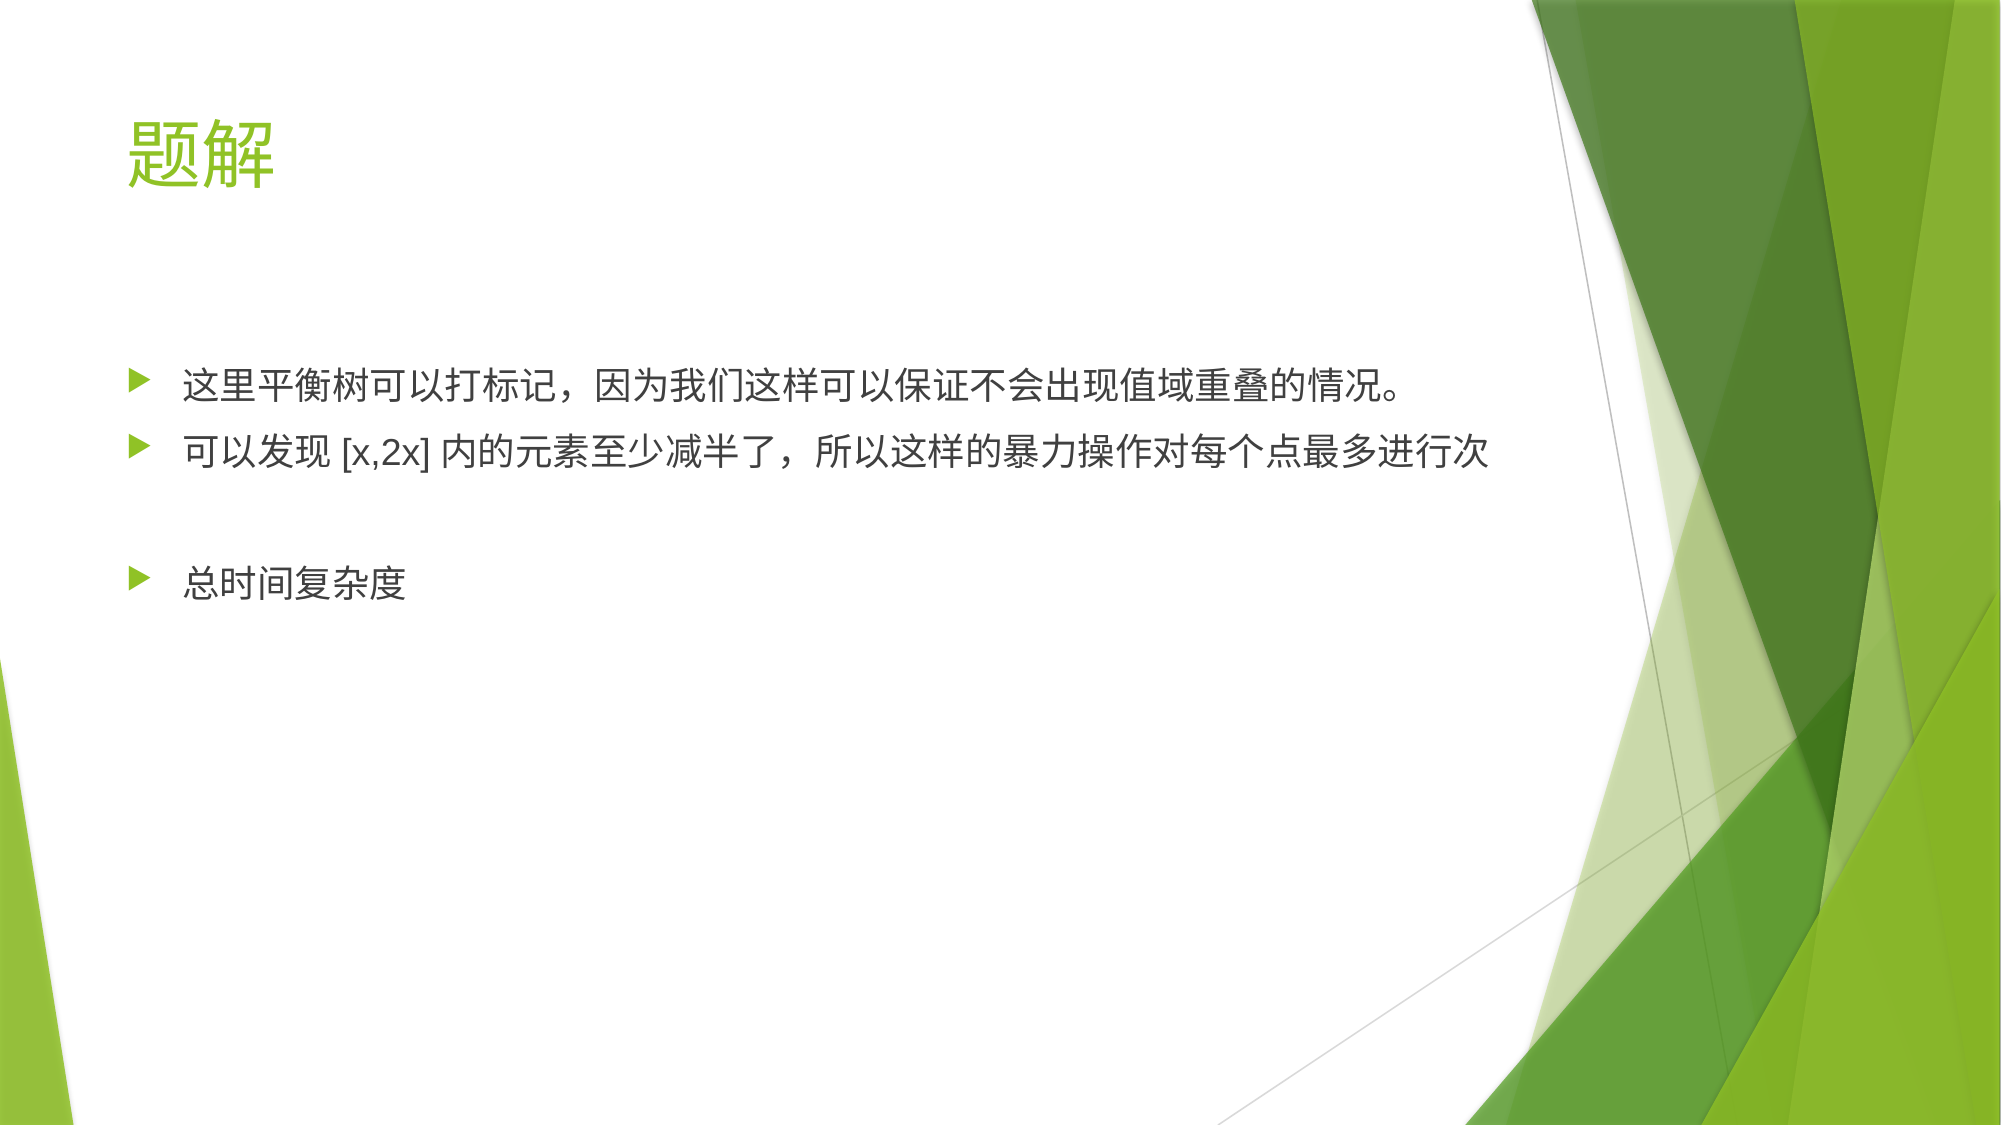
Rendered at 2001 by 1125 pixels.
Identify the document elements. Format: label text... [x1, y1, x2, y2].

title 题解 [111, 99, 1522, 317]
